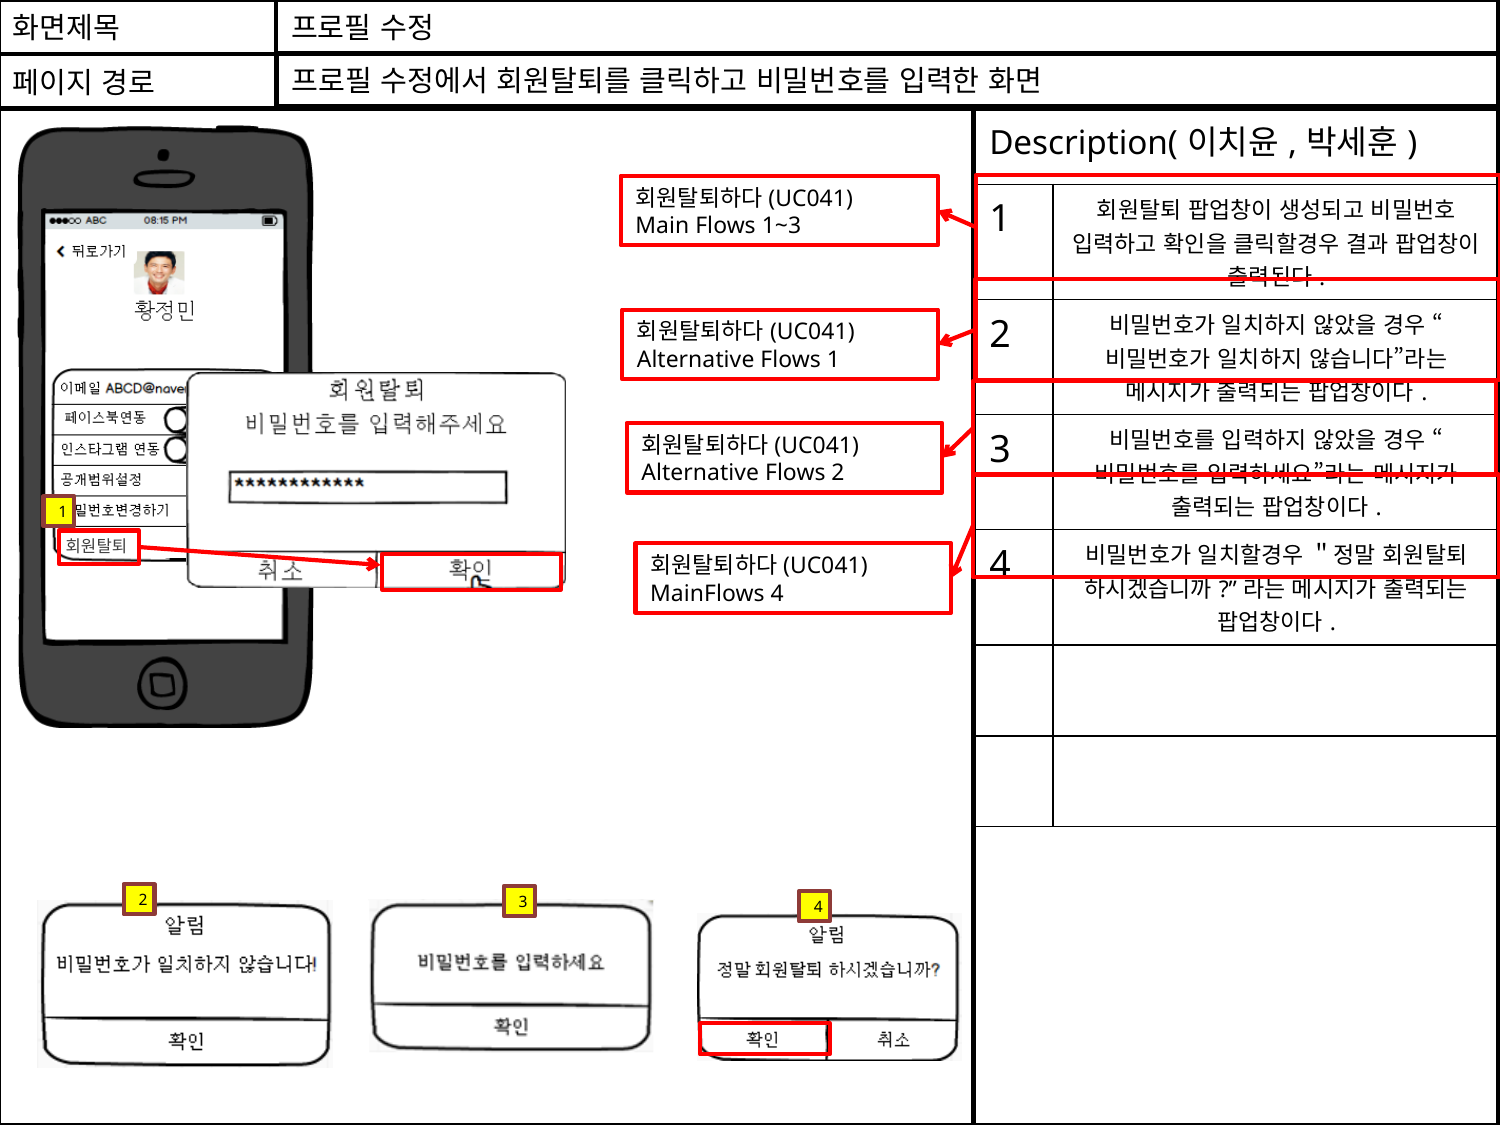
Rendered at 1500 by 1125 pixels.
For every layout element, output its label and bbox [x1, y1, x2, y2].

text_box [941, 427, 974, 459]
text_box [950, 525, 974, 579]
text_box [937, 329, 976, 346]
picture [697, 913, 963, 1061]
text_box [17, 125, 315, 728]
picture [37, 900, 333, 1068]
text_box [138, 546, 381, 566]
text_box [0, 0, 1499, 1125]
picture [367, 899, 655, 1055]
text_box [937, 210, 976, 228]
picture [186, 372, 566, 589]
